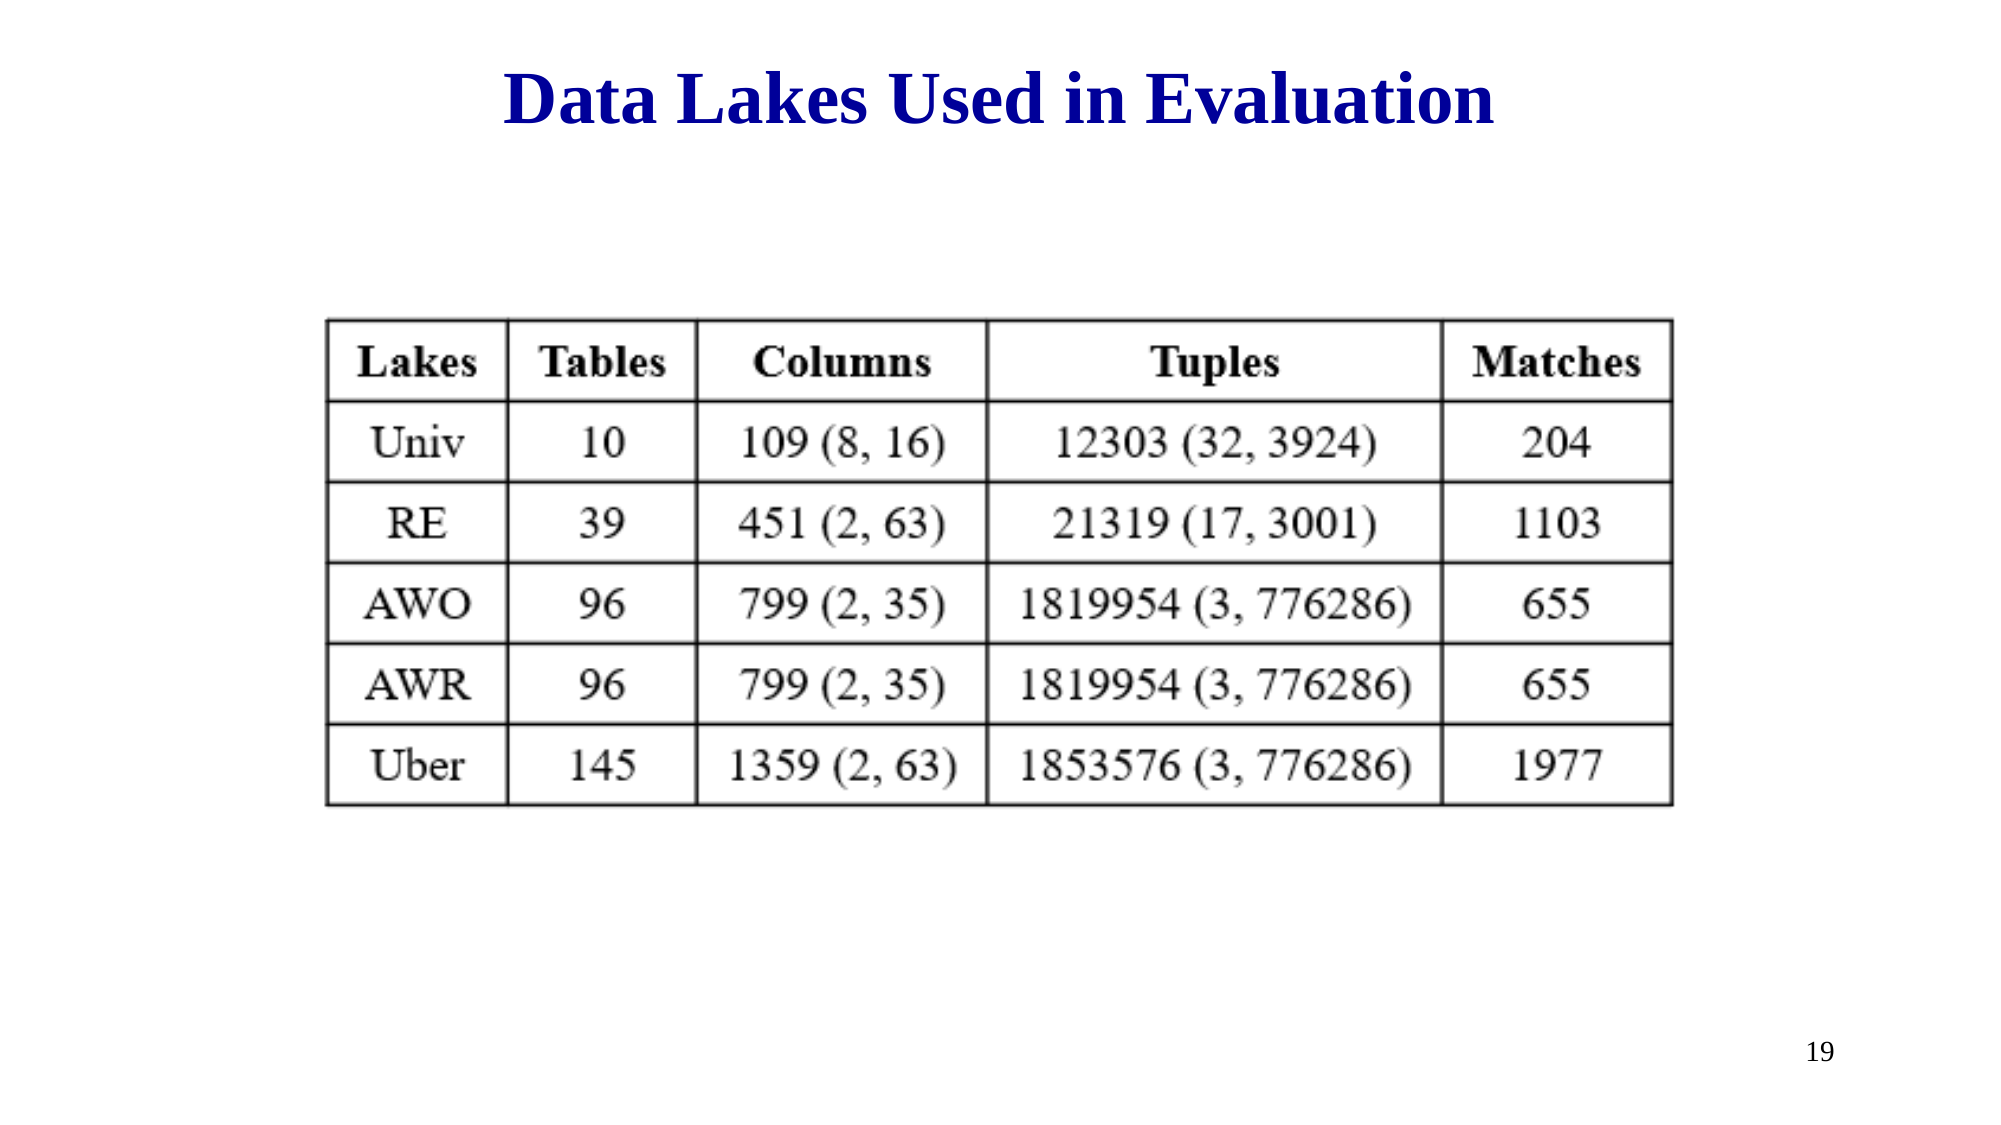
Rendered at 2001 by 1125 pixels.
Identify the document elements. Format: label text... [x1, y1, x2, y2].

picture [315, 306, 1685, 819]
title Data Lakes Used in Evaluation [150, 37, 1850, 150]
slide_number 19 [1433, 1025, 1850, 1100]
